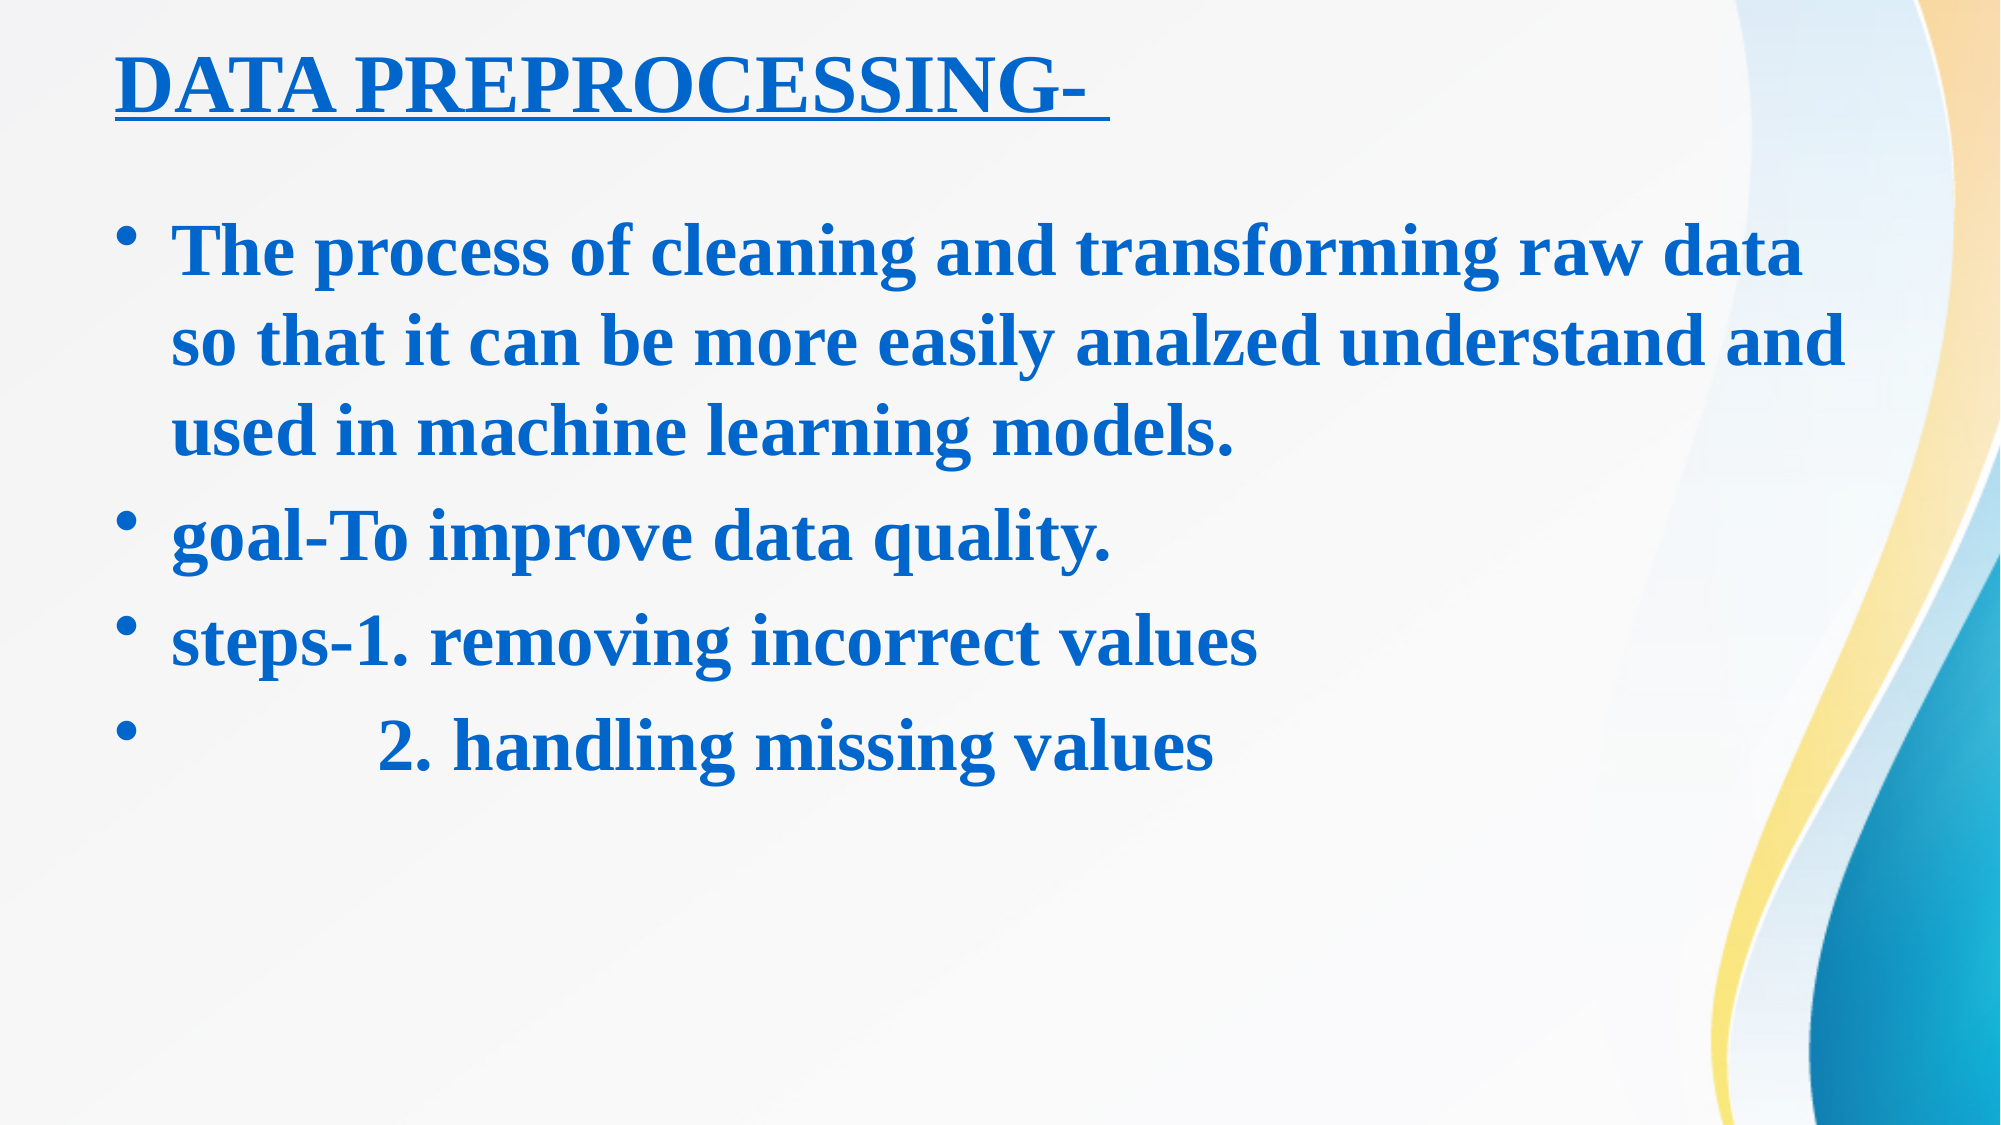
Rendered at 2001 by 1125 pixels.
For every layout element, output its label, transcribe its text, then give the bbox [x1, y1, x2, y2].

title DATA PREPROCESSING- [99, 30, 1901, 127]
list The process of cleaning and transforming raw data so that it can be more easily analzed understand and used in machine learning models. goal-To improve data quality. steps-1. removing incorrect values 2. handling missing values [99, 192, 1901, 1006]
picture [0, 0, 2001, 1125]
